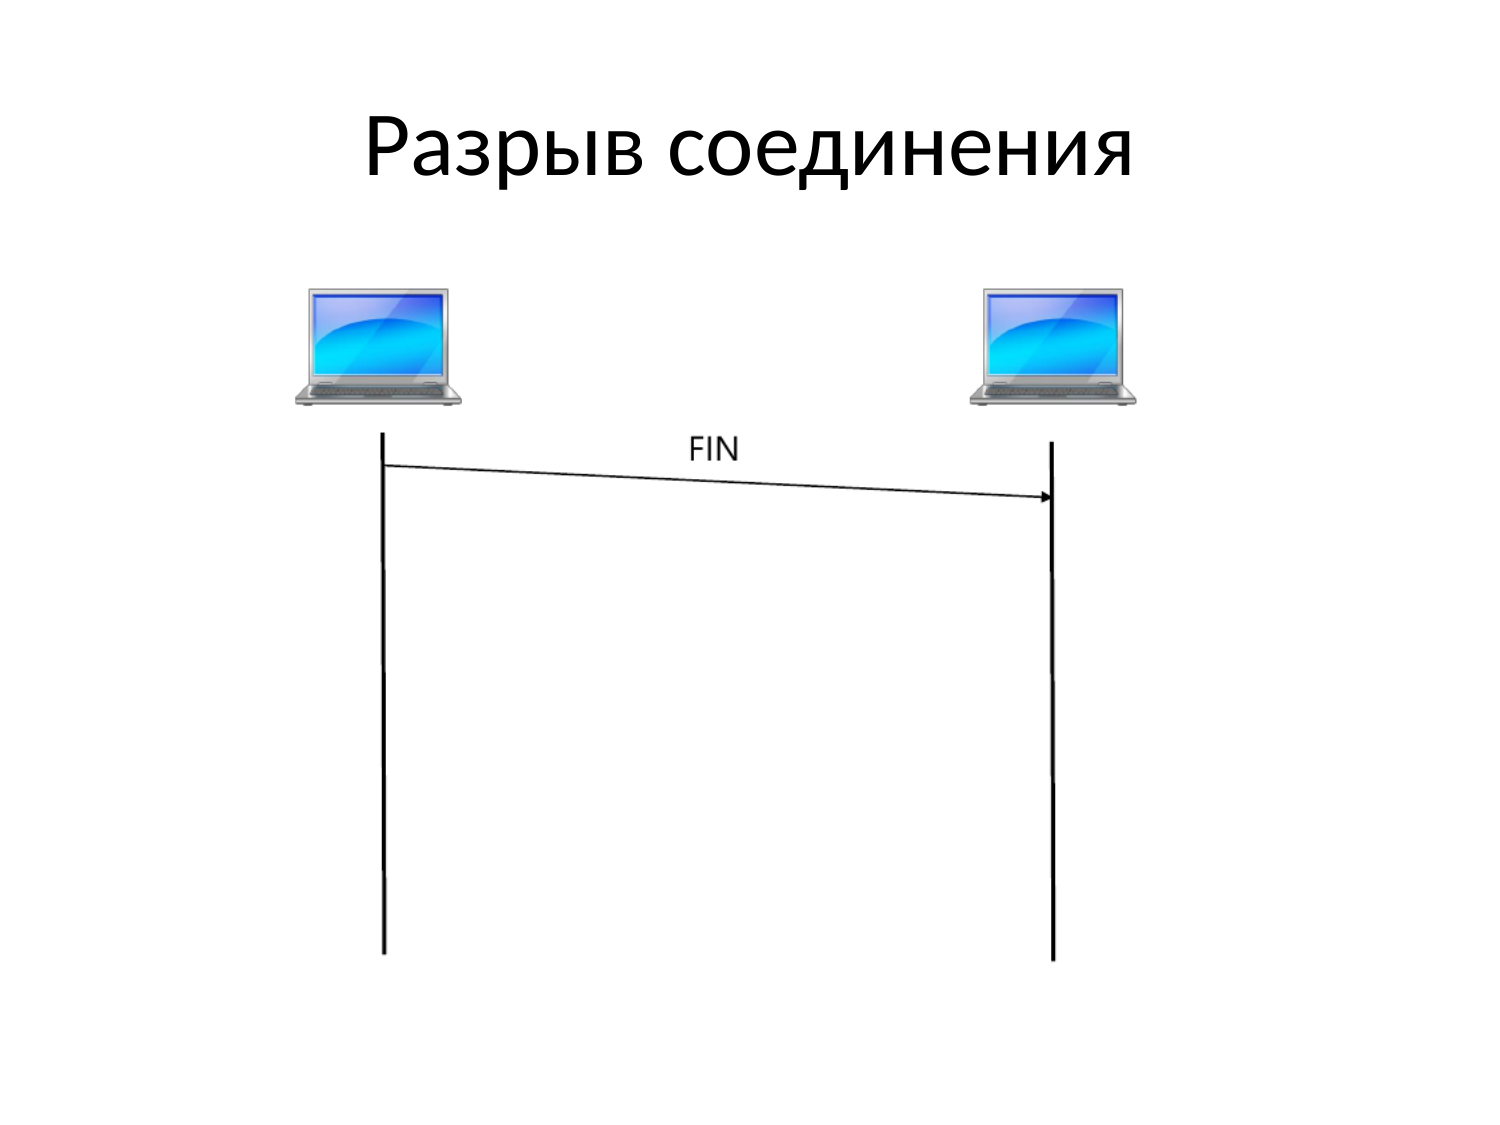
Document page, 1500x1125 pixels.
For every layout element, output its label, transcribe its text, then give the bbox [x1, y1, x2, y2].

title Разрыв соединения [75, 45, 1425, 233]
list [241, 262, 1259, 1006]
